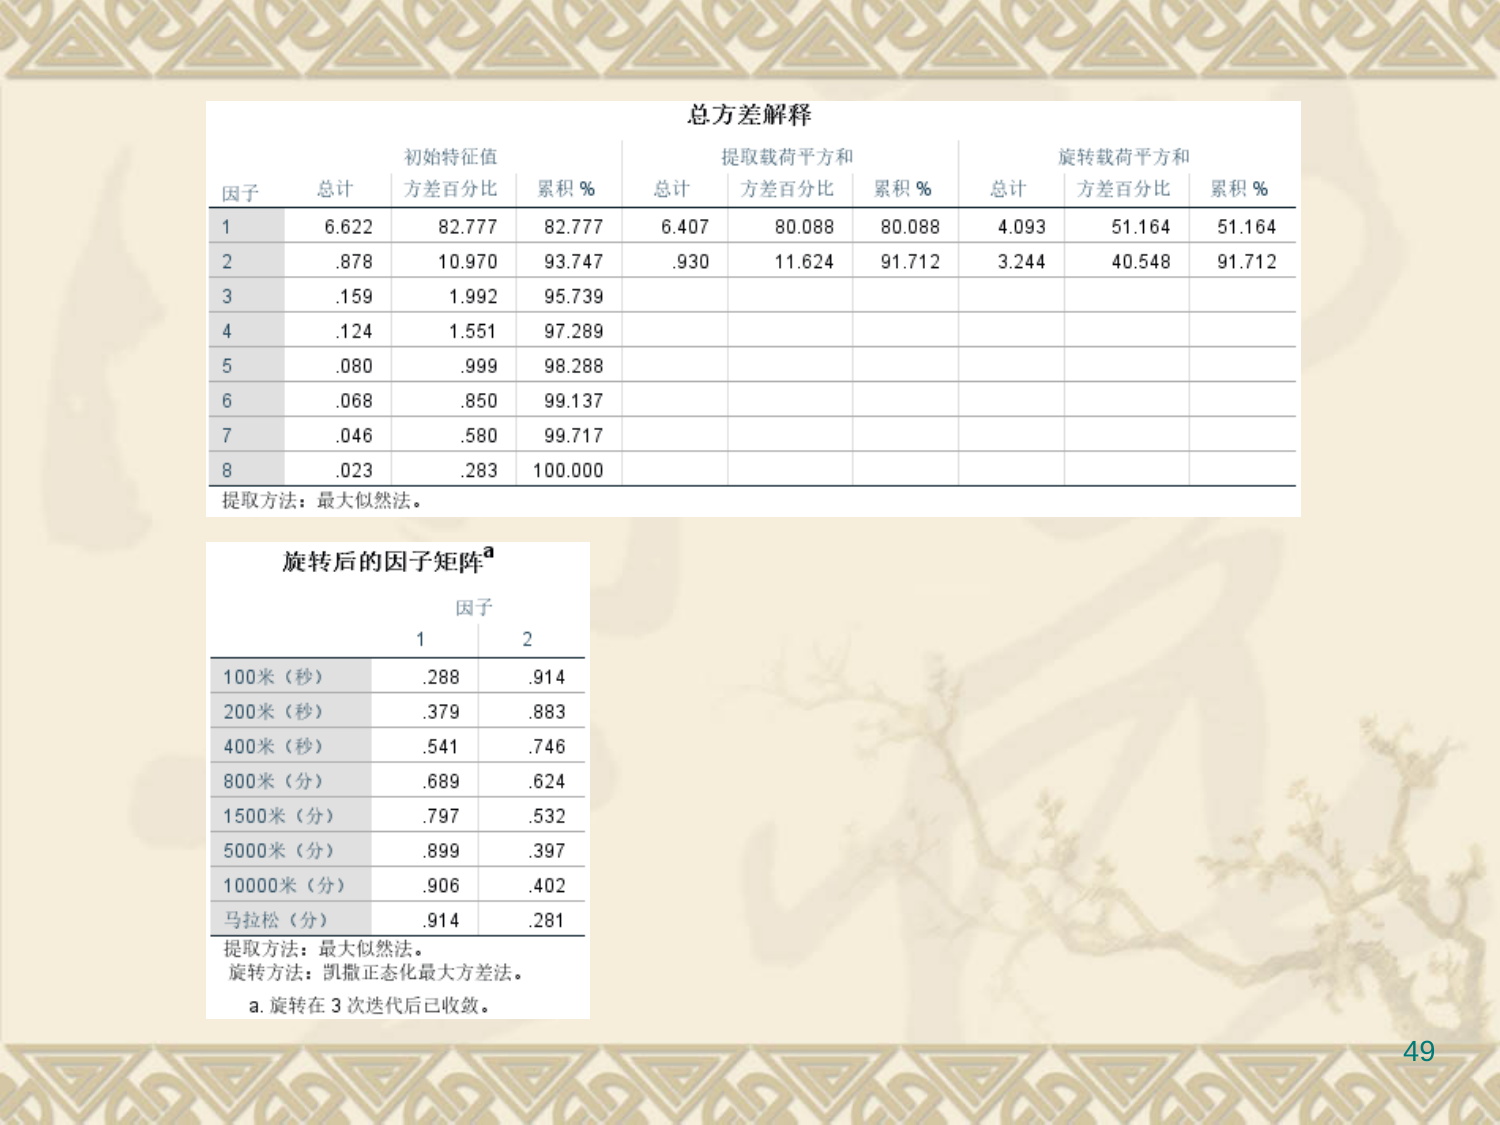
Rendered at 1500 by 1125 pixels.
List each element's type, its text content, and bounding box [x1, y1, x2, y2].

picture [0, 0, 1500, 1125]
slide_number 49 [1074, 1024, 1451, 1103]
